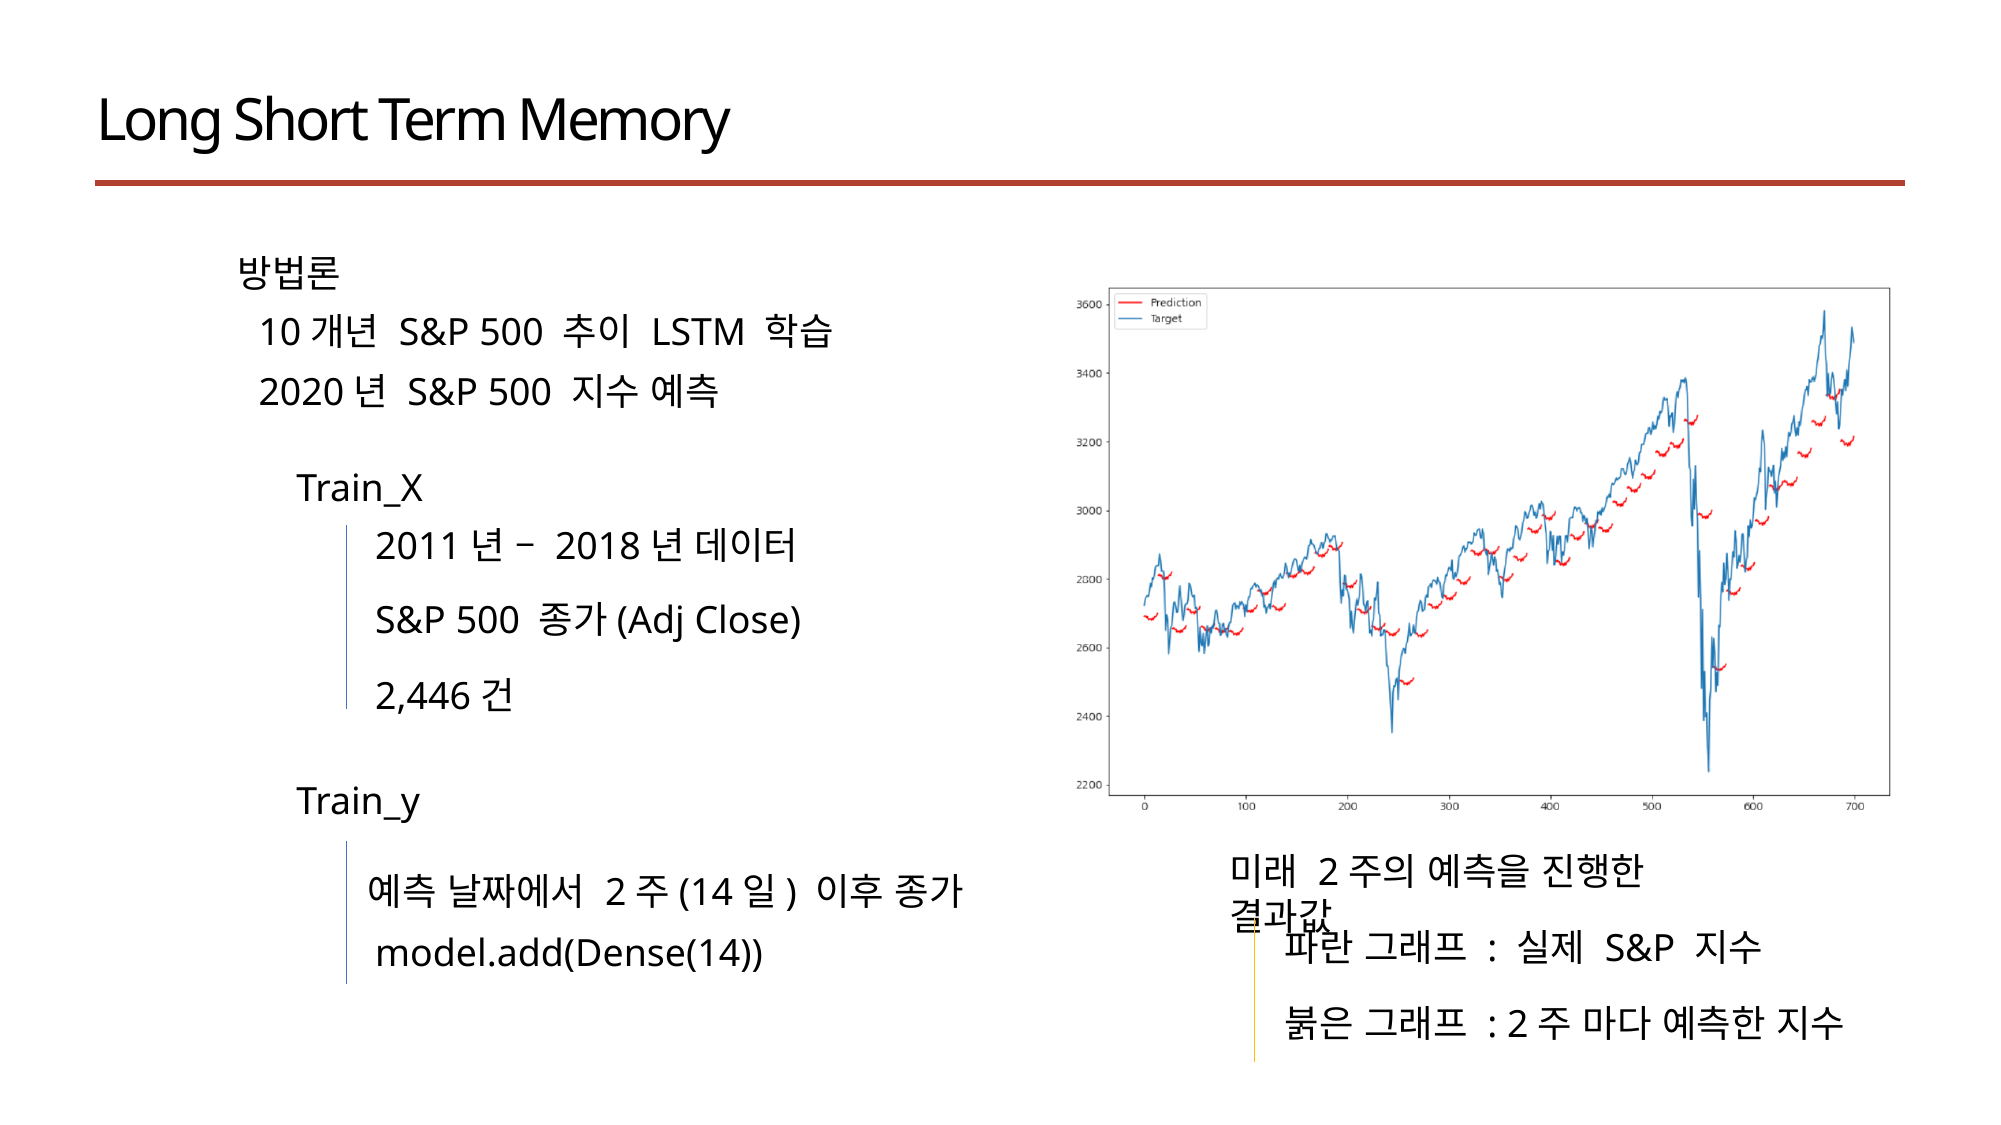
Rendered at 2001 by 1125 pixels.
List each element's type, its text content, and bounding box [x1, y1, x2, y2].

text_box 2011년 – 2018년 데이터 [360, 514, 915, 575]
text_box Train_y [281, 769, 835, 829]
text_box Train_X [281, 456, 835, 517]
text_box S&P 500 종가(Adj Close) [360, 588, 988, 649]
text_box 예측 날짜에서 2주(14일) 이후 종가 [353, 860, 981, 921]
text_box 미래 2주의 예측을 진행한 결과값 [1214, 840, 1749, 946]
picture [1066, 280, 1896, 815]
text_box 붉은 그래프 : 2주 마다 예측한 지수 [1270, 992, 1906, 1052]
text_box 2020년 S&P 500 지수 예측 [243, 360, 934, 421]
text_box 10개년 S&P 500 추이 LSTM 학습 [243, 300, 934, 360]
text_box 방법론 [223, 242, 488, 303]
text_box 2,446건 [360, 664, 636, 725]
text_box 파란 그래프 : 실제 S&P 지수 [1270, 916, 1805, 977]
text_box model.add(Dense(14)) [360, 921, 988, 981]
text_box Long Short Term Memory [81, 75, 1550, 160]
